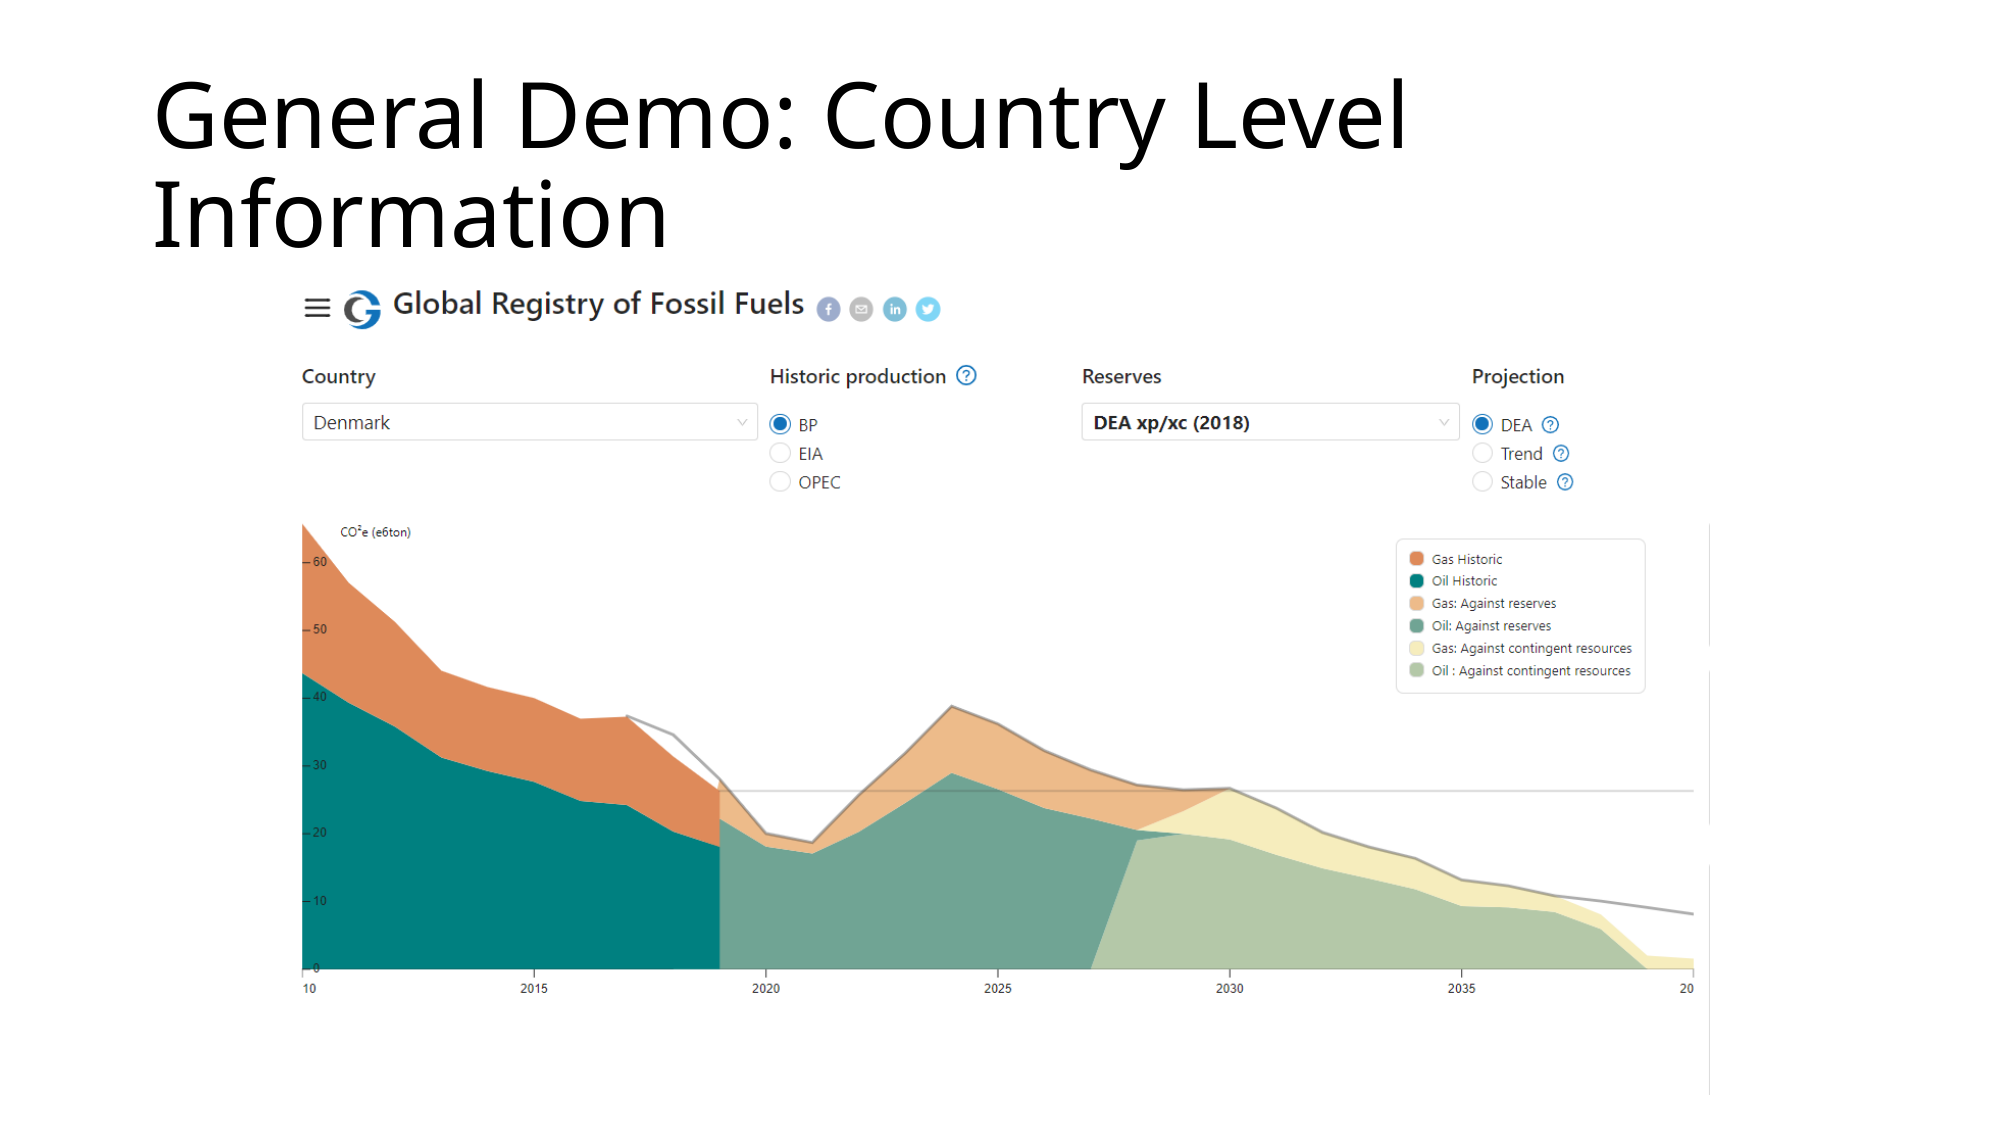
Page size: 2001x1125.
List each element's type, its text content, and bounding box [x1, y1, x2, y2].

picture [290, 272, 1710, 1095]
title General Demo: Country Level Information [137, 59, 1863, 278]
